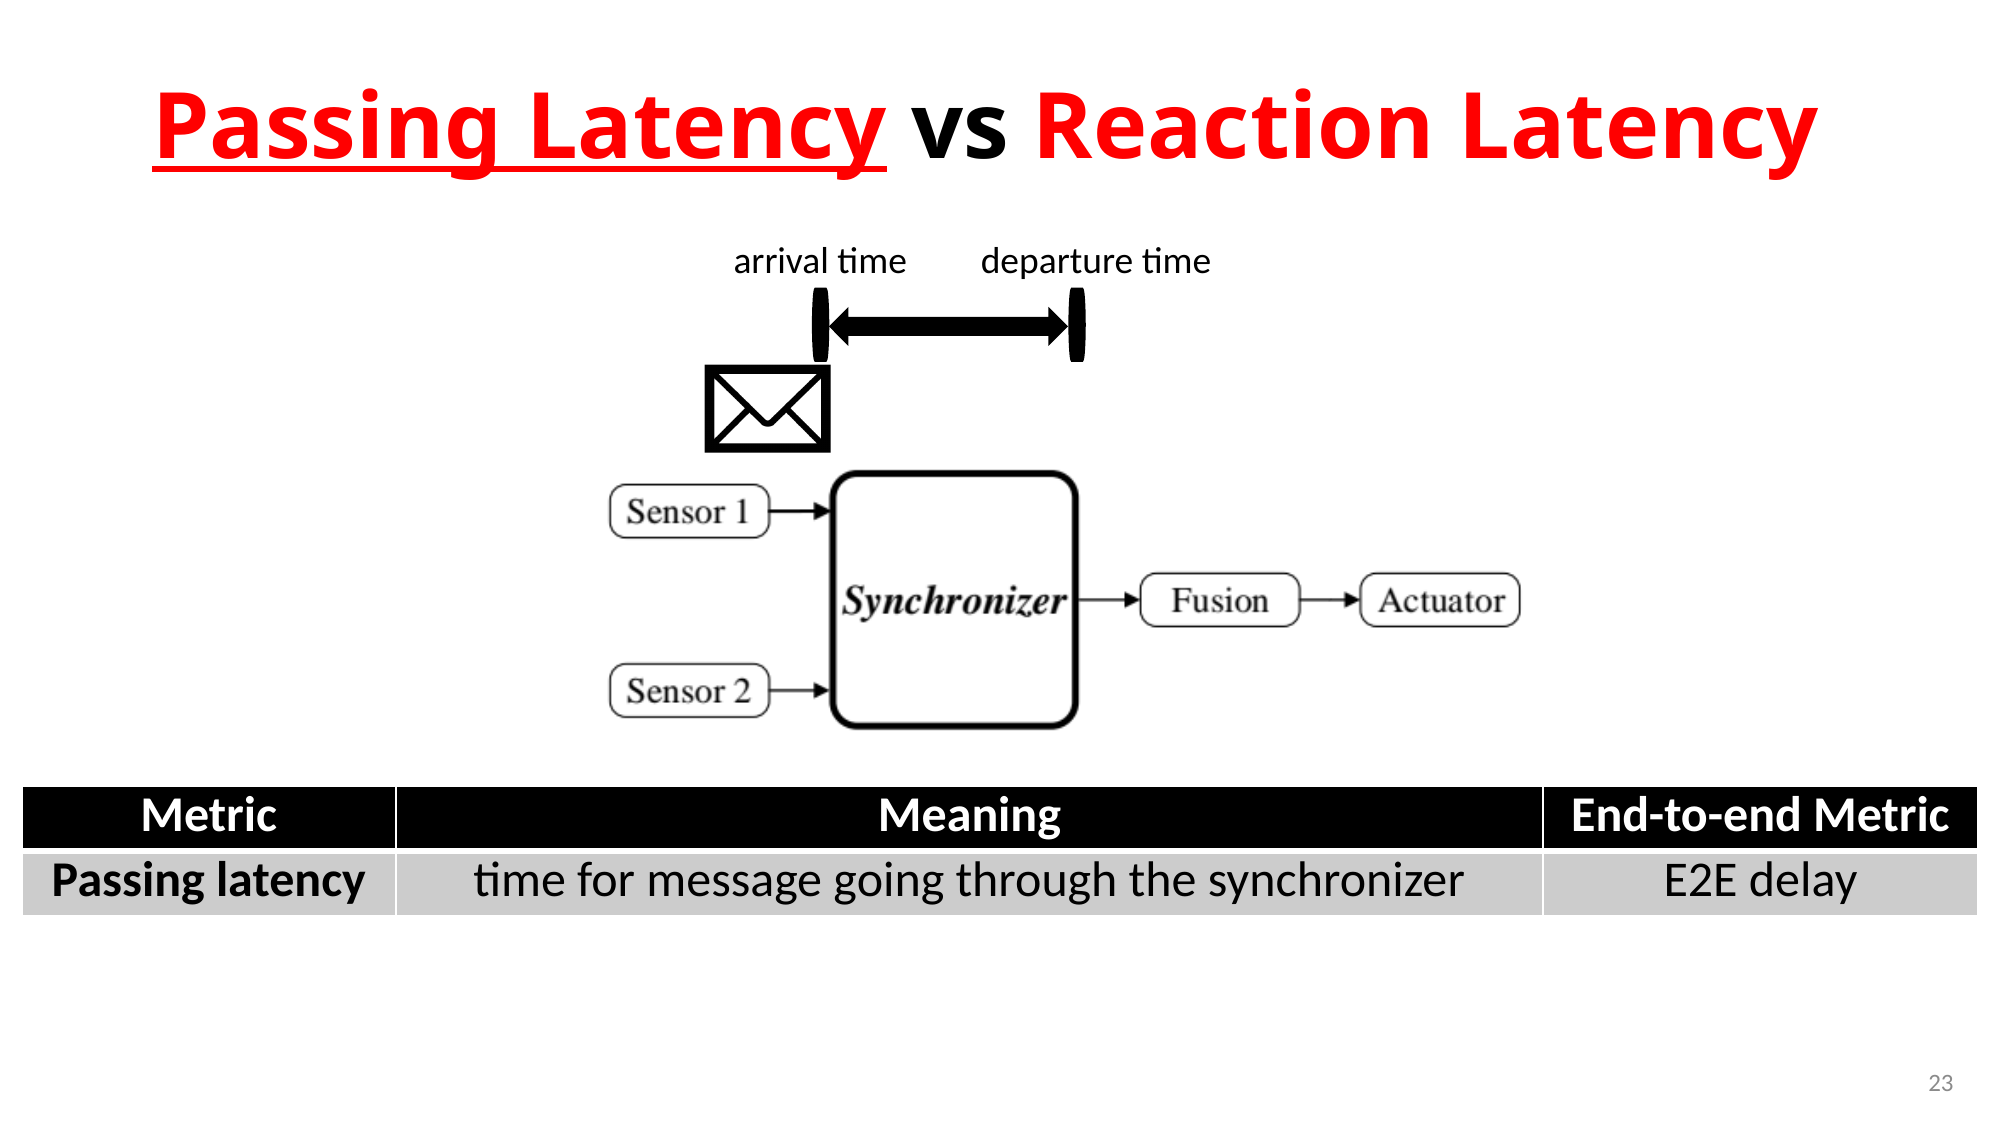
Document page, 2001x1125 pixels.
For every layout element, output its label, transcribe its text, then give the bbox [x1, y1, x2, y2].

slide_number 23 [1518, 1051, 1969, 1112]
table_header Metric [23, 787, 395, 848]
table_header Meaning [397, 787, 1542, 848]
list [692, 333, 843, 426]
text_box [1068, 287, 1086, 362]
table_cell time for message going through the synchronizer [397, 854, 1542, 915]
text_box [830, 306, 1068, 346]
text_box arrival time [718, 228, 923, 289]
title Passing Latency vs Reaction Latency [137, 59, 1863, 199]
picture [569, 426, 1557, 770]
text_box [811, 287, 830, 333]
table_cell Passing latency [23, 854, 395, 915]
text_box departure time [966, 228, 1227, 289]
table_cell E2E delay [1544, 854, 1977, 915]
table_header End-to-end Metric [1544, 787, 1977, 848]
